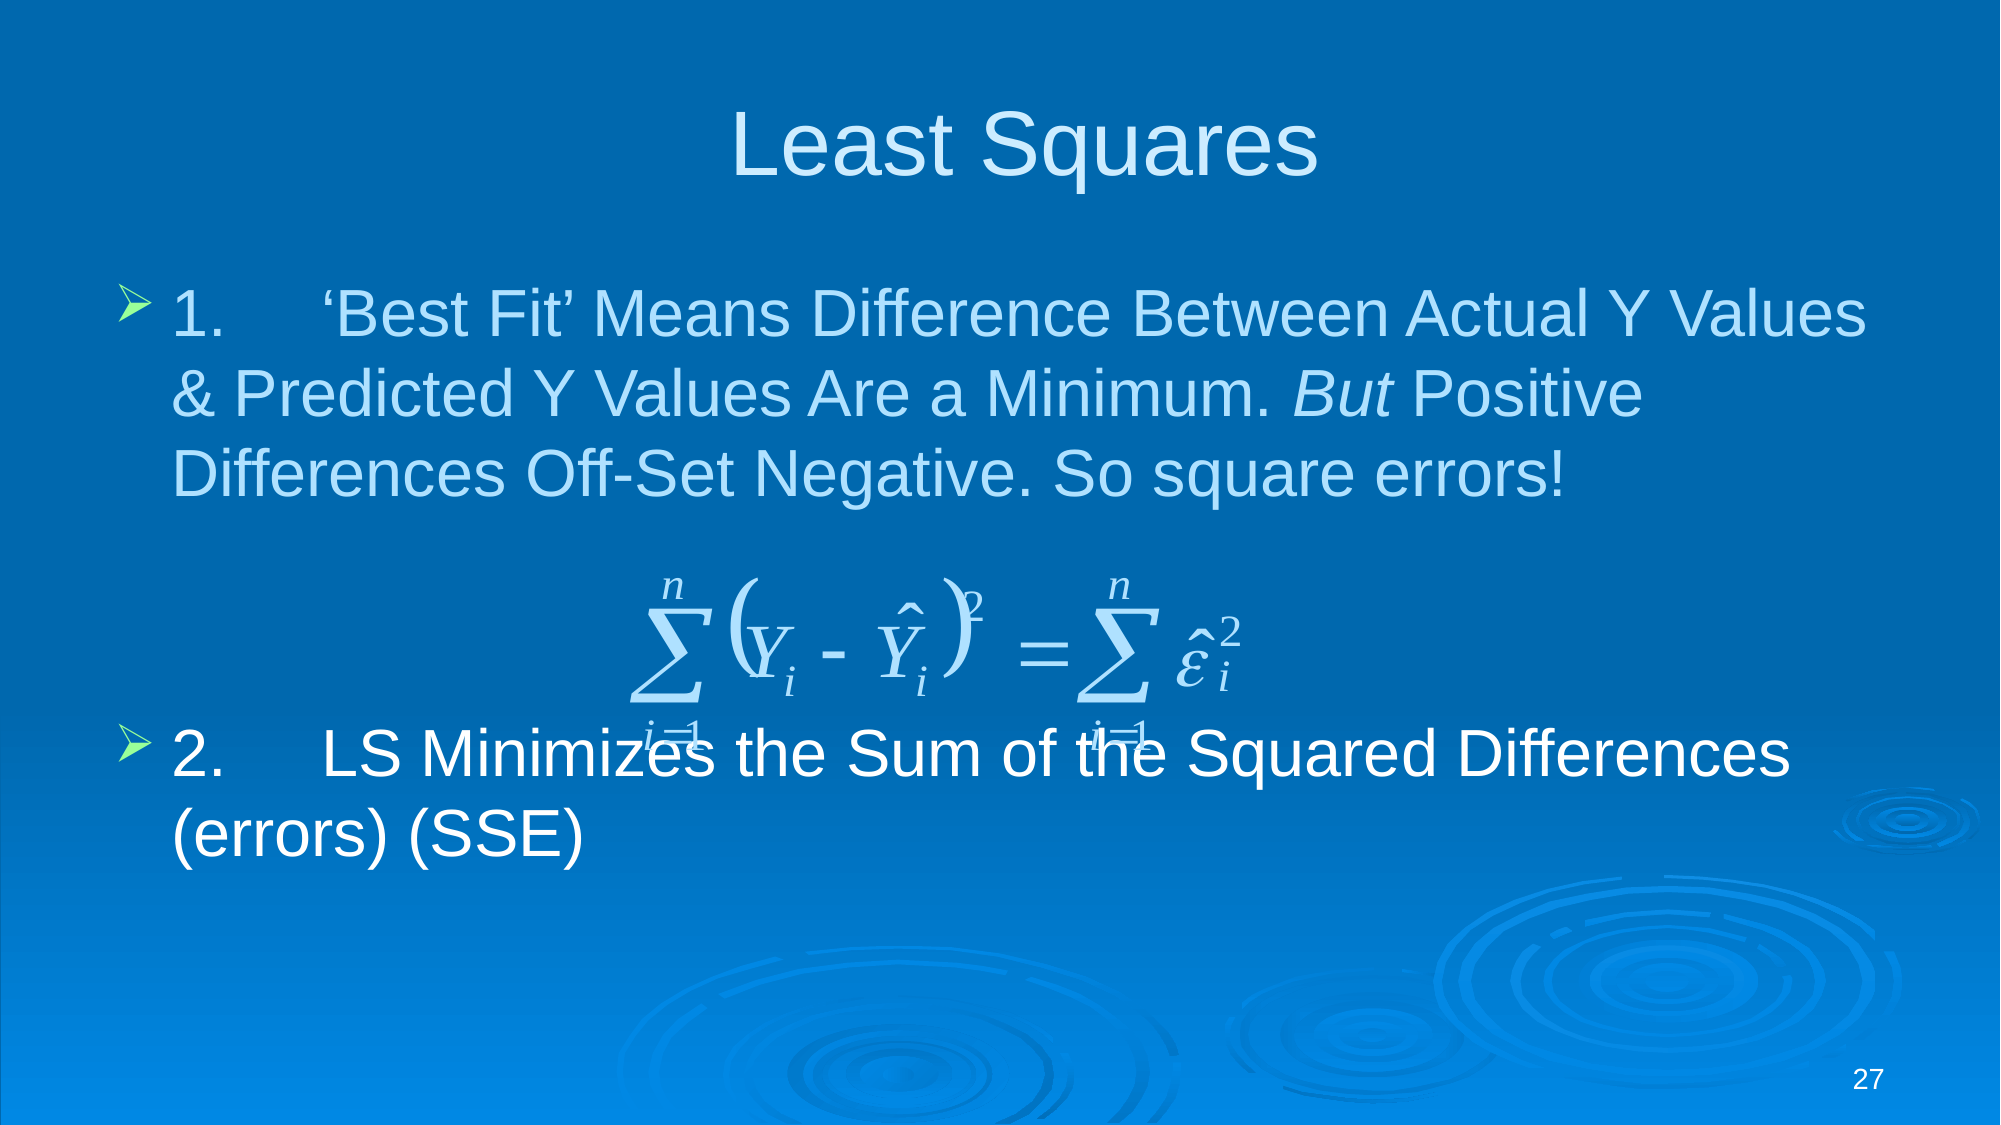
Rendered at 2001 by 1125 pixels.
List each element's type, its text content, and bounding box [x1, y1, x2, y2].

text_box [617, 549, 1256, 762]
slide_number 27 [1433, 1024, 1900, 1103]
list 1. ‘Best Fit’ Means Difference Between Actual Y Values & Predicted Y Values Are a Minimum. But Positive Differences Off-Set Negative. So square errors! 2. LS Minimizes the Sum of the Squared Differences (errors) (SSE) [99, 262, 1900, 1005]
title Least Squares [99, 45, 1900, 233]
